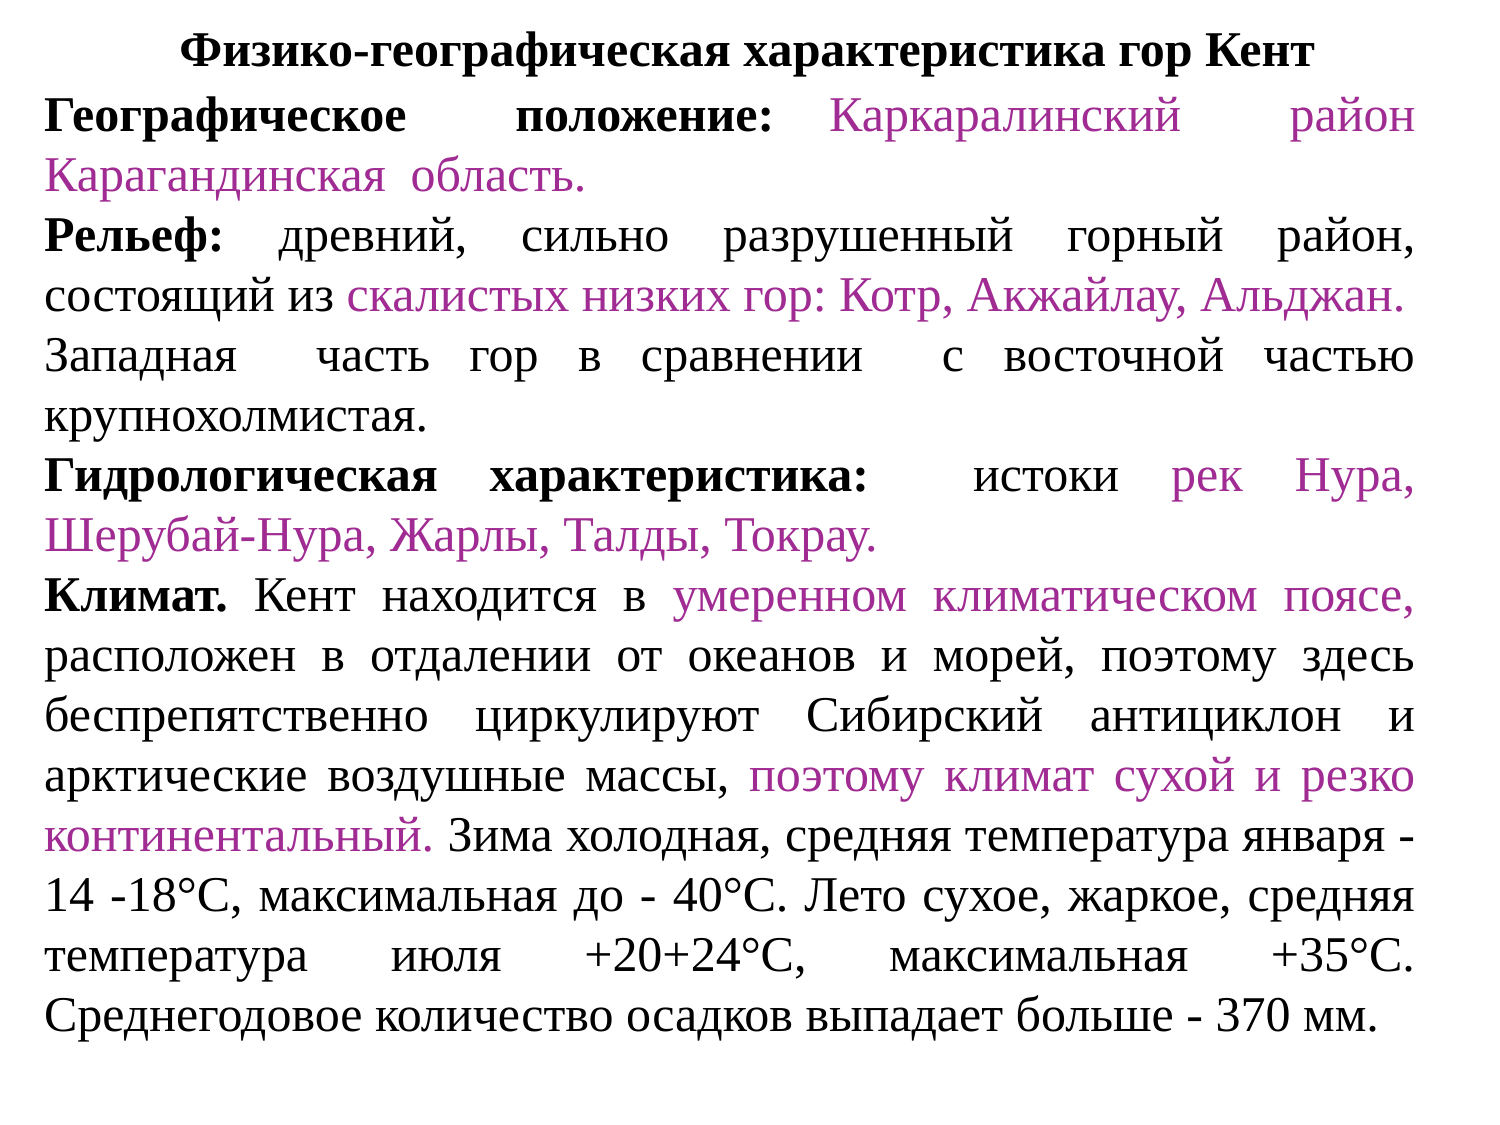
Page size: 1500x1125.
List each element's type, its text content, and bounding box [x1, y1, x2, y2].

text_box Географическое положение: Каркаралинский район Карагандинская область. Рельеф: древний, сильно разрушенный горный район, состоящий из скалистых низких гор: Котр, Акжайлау, Альджан. Западная часть гор в сравнении с восточной частью крупнохолмистая. Гидрологическая характеристика: истоки рек Нура, Шерубай-Нура, Жарлы, Талды, Токрау. Климат. Кент находится в умеренном климатическом поясе, расположен в отдалении от океанов и морей, поэтому здесь беспрепятственно циркулируют Сибирский антициклон и арктические воздушные массы, поэтому климат сухой и резко континентальный. Зима холодная, средняя температура января -14 -18°С, максимальная до - 40°С. Лето сухое, жаркое, средняя температура июля +20+24°С, максимальная +35°С. Среднегодовое количество осадков выпадает больше - 370 мм. [29, 74, 1431, 1050]
title Физико-географическая характеристика гор Кент [100, 23, 1395, 74]
